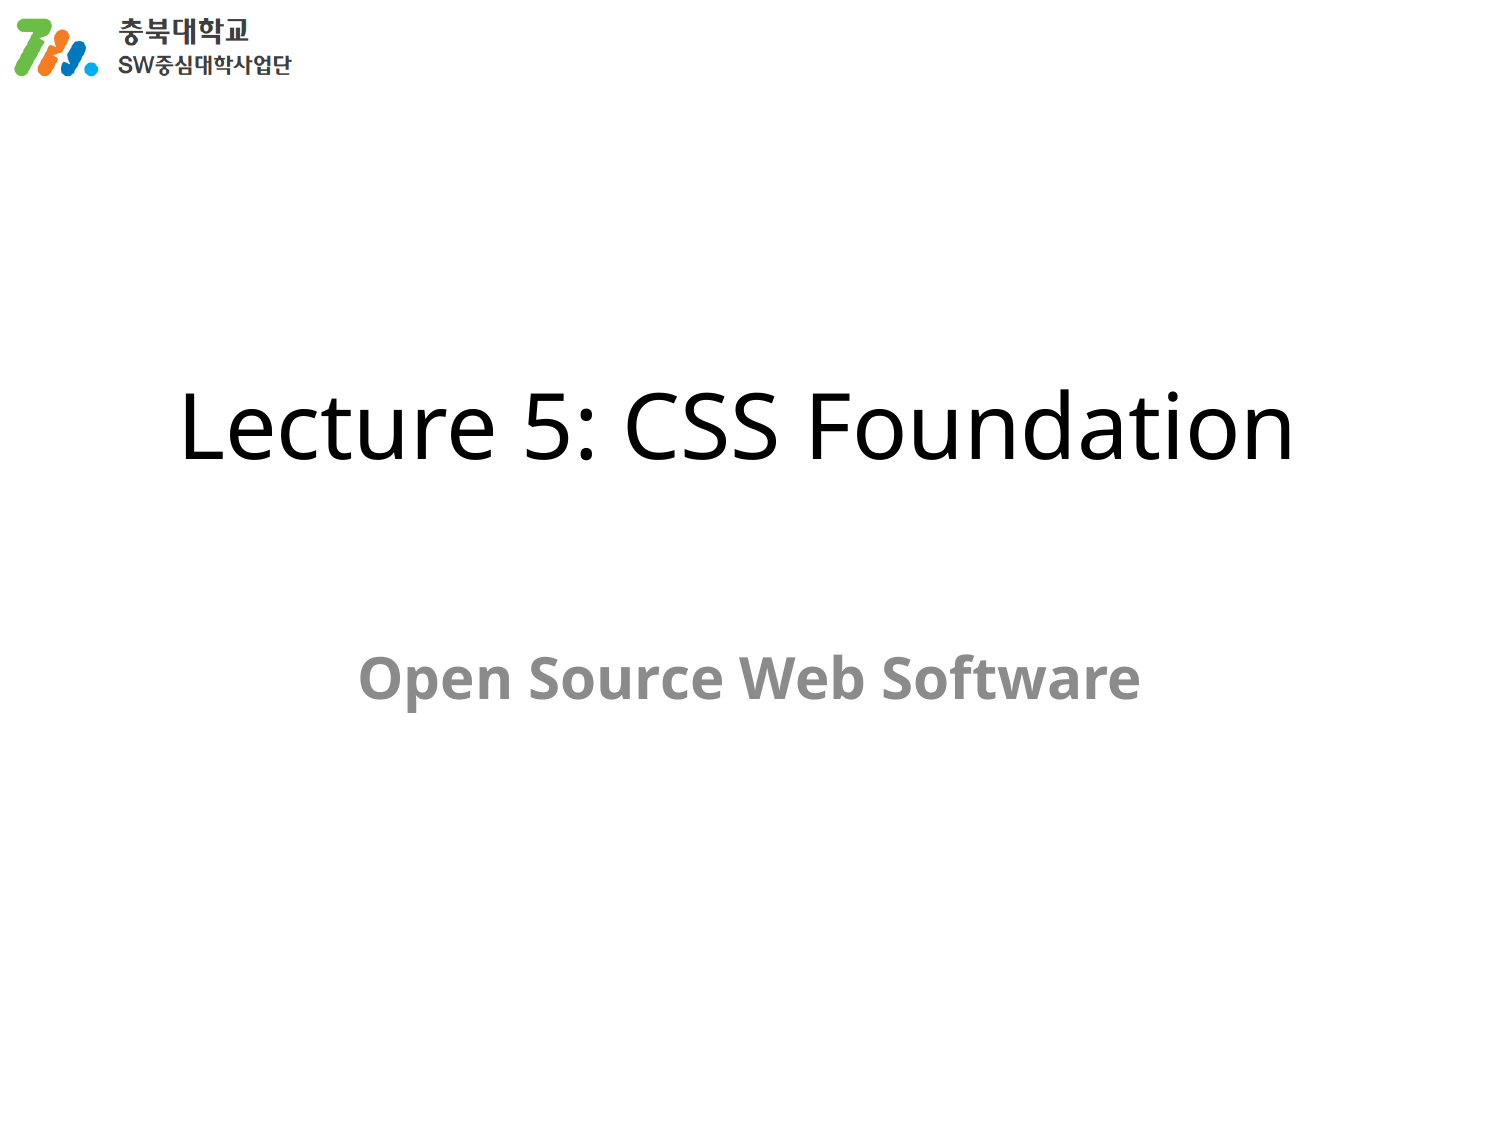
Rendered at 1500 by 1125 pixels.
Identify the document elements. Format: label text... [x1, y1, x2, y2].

title Lecture 5: CSS Foundation [100, 302, 1376, 544]
subtitle Open Source Web Software [225, 633, 1275, 976]
picture [0, 6, 302, 91]
